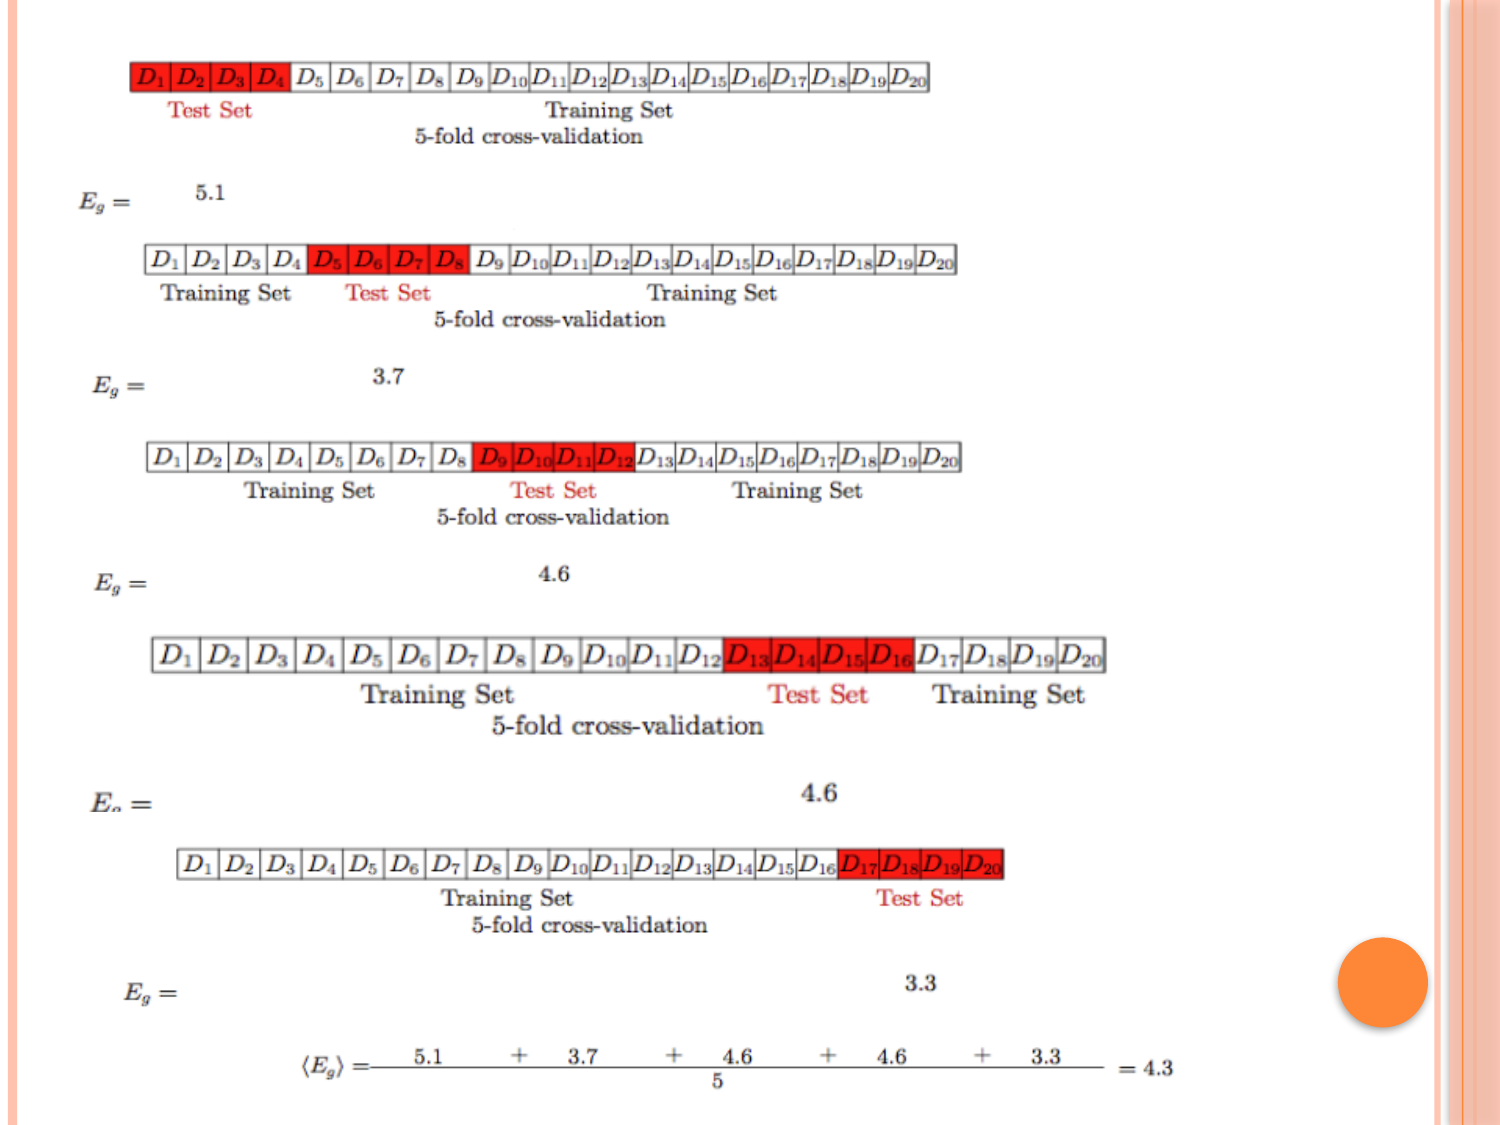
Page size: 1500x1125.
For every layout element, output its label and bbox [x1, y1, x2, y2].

picture [36, 224, 984, 413]
list [66, 411, 990, 606]
picture [74, 624, 1132, 1020]
picture [280, 1030, 1220, 1099]
picture [74, 11, 946, 220]
